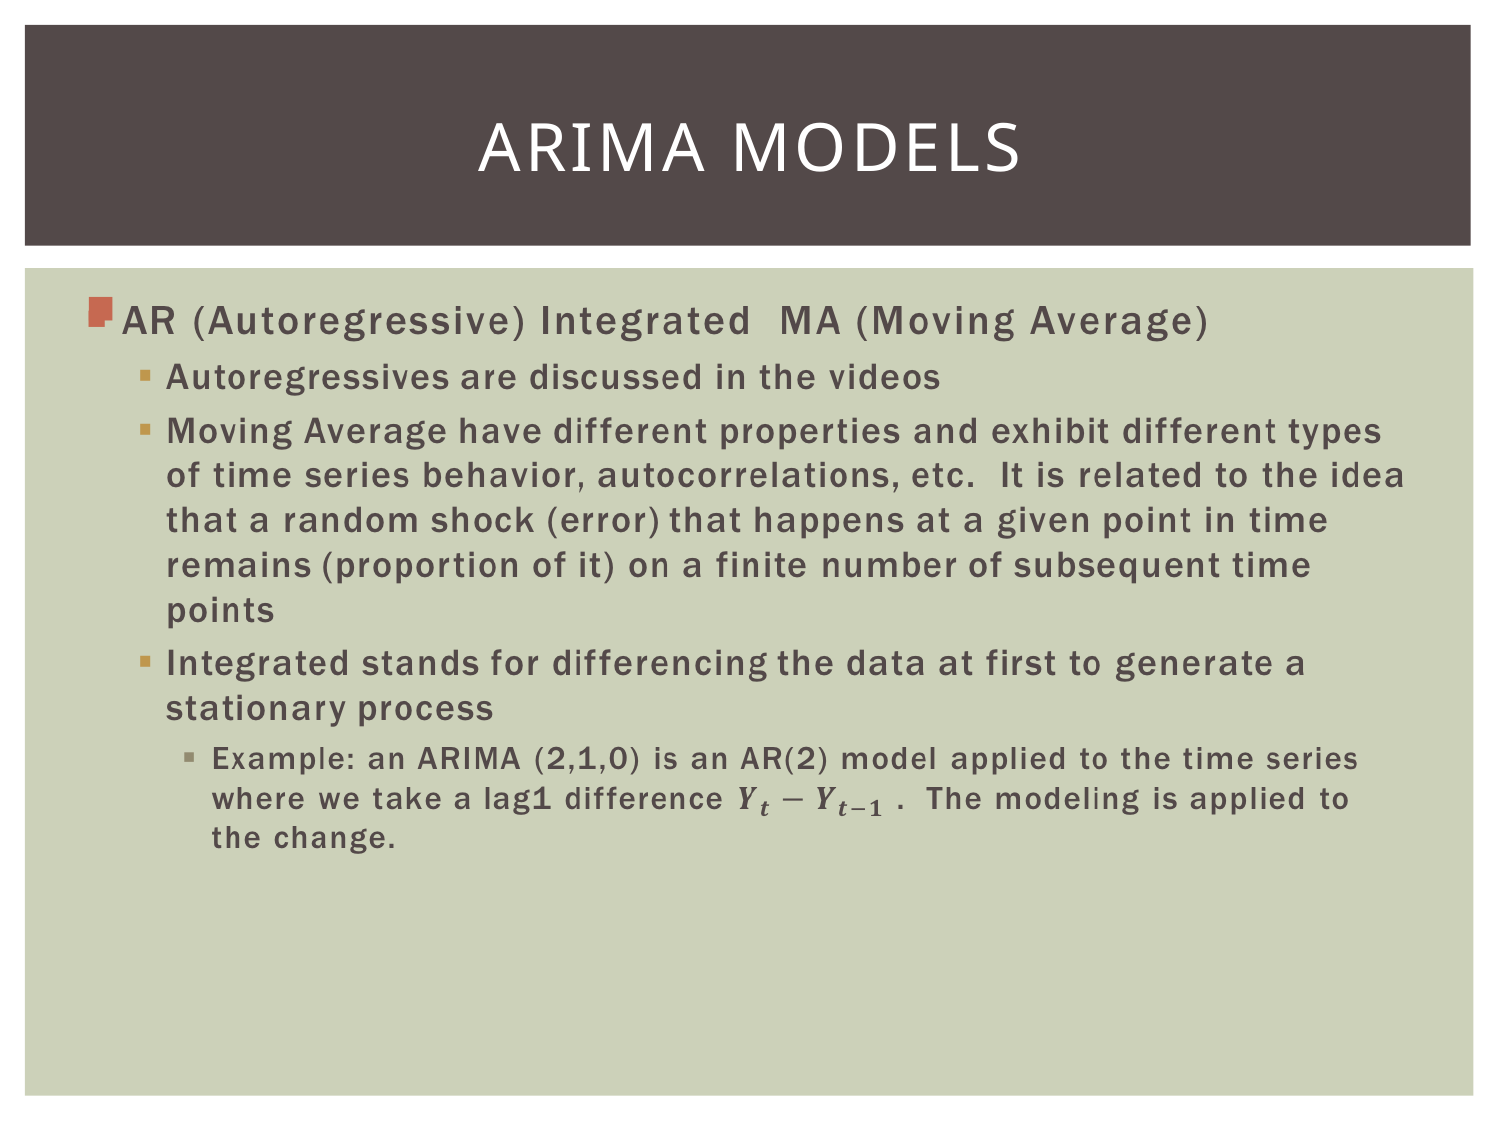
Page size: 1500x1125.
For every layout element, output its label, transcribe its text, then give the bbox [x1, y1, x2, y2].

text_box [62, 281, 1442, 1005]
text_box ARIMA Models [62, 58, 1438, 232]
